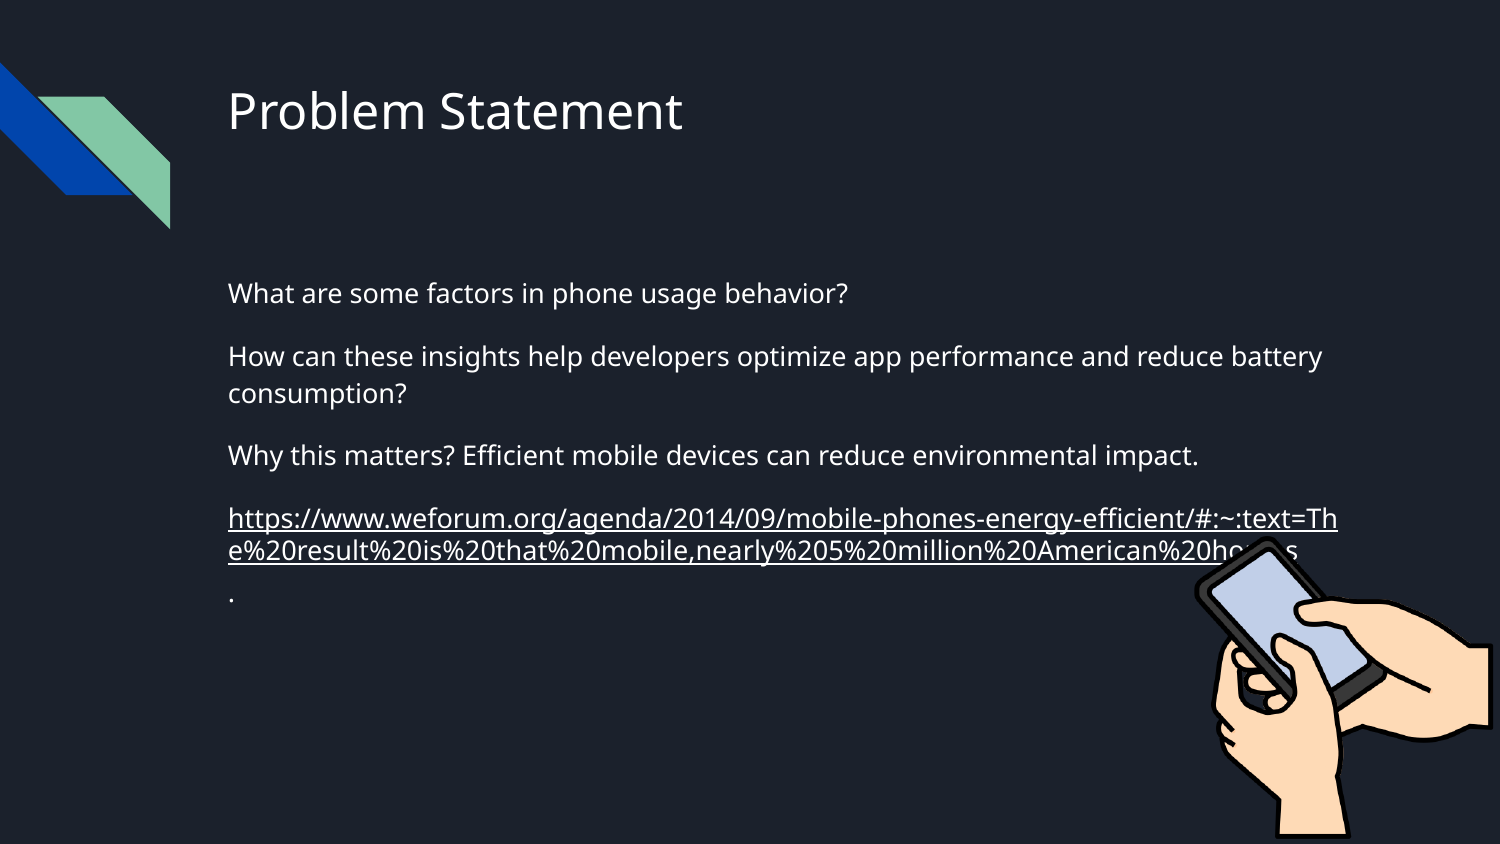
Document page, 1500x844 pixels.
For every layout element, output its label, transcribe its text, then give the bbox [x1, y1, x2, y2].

title Problem Statement [212, 64, 1368, 215]
list What are some factors in phone usage behavior? How can these insights help developers optimize app performance and reduce battery consumption? Why this matters? Efficient mobile devices can reduce environmental impact. https://www.weforum.org/agenda/2014/09/mobile-phones-energy-efficient/#:~:text=The%20result%20is%20that%20mobile,nearly%205%20million%20American%20homes. [212, 257, 1368, 735]
picture [1186, 530, 1500, 844]
